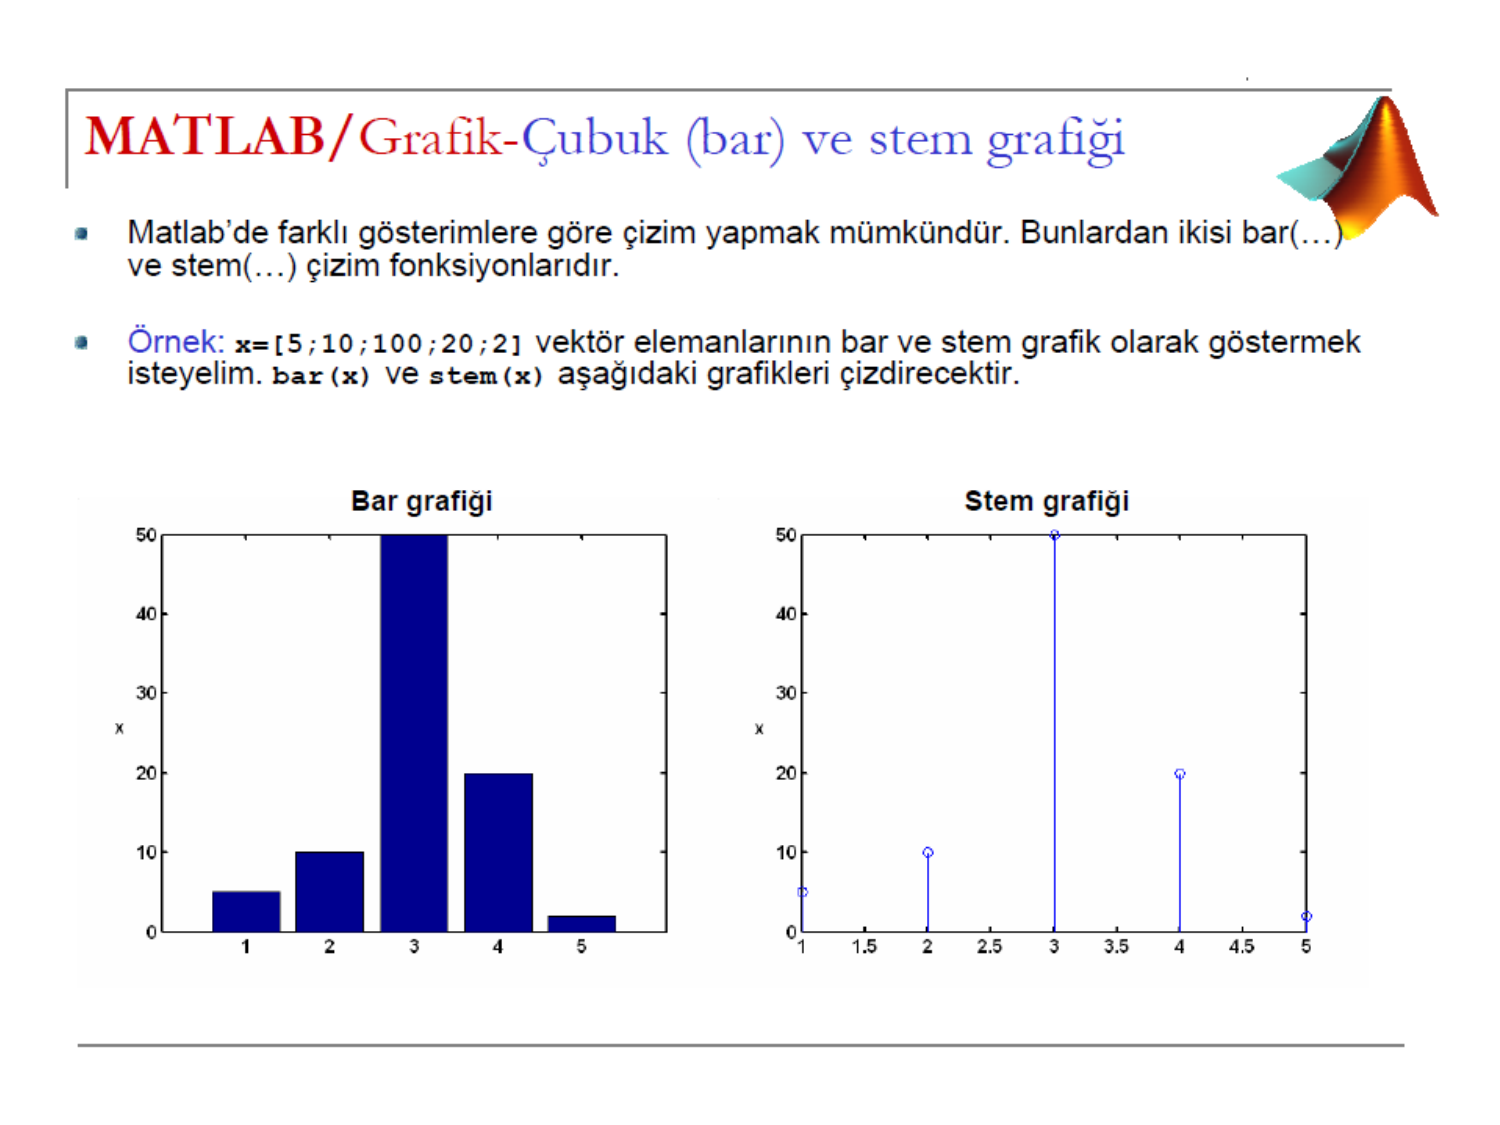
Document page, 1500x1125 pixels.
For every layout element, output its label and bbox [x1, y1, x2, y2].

picture [53, 73, 1447, 1052]
